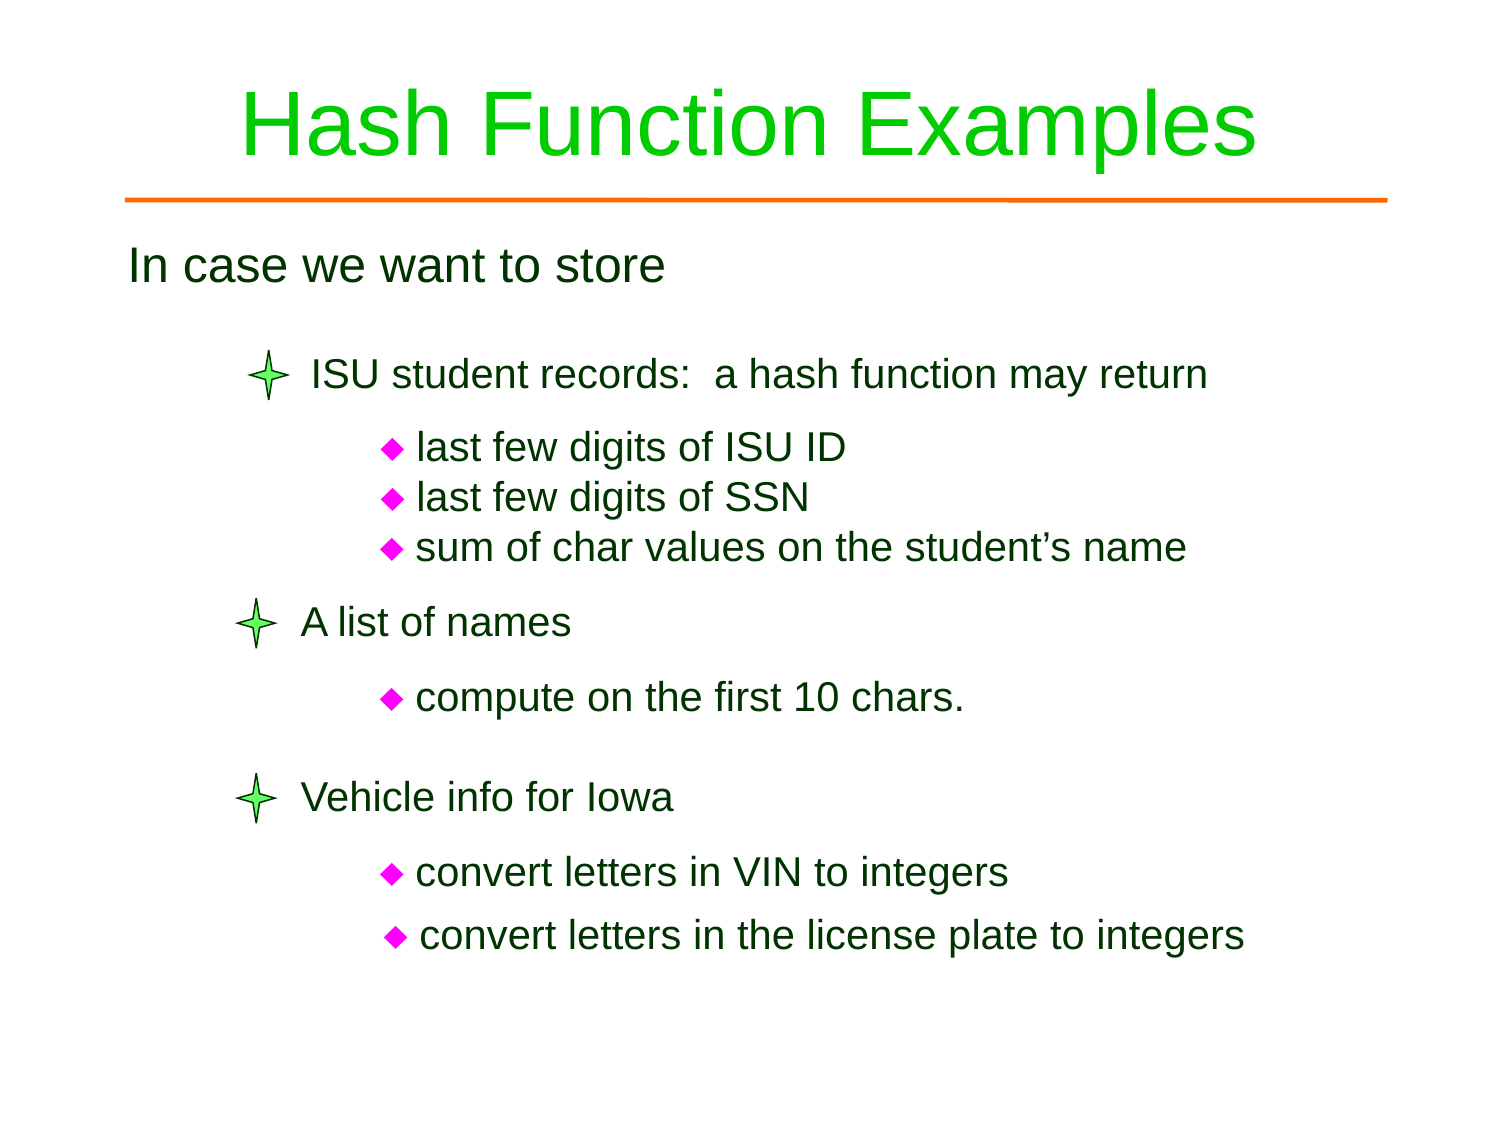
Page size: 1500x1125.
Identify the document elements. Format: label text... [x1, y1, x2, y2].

text_box  last few digits of SSN [366, 462, 826, 512]
text_box In case we want to store [112, 224, 682, 300]
text_box  sum of char values on the student’s name [365, 512, 1215, 578]
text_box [249, 339, 1223, 405]
text_box  last few digits of ISU ID [365, 413, 863, 477]
title Hash Function Examples [112, 24, 1388, 213]
text_box  convert letters in the license plate to integers [369, 900, 1261, 965]
text_box  convert letters in VIN to integers [365, 837, 1025, 903]
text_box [237, 587, 589, 653]
text_box  compute on the first 10 chars. [365, 662, 981, 728]
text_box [237, 762, 691, 828]
